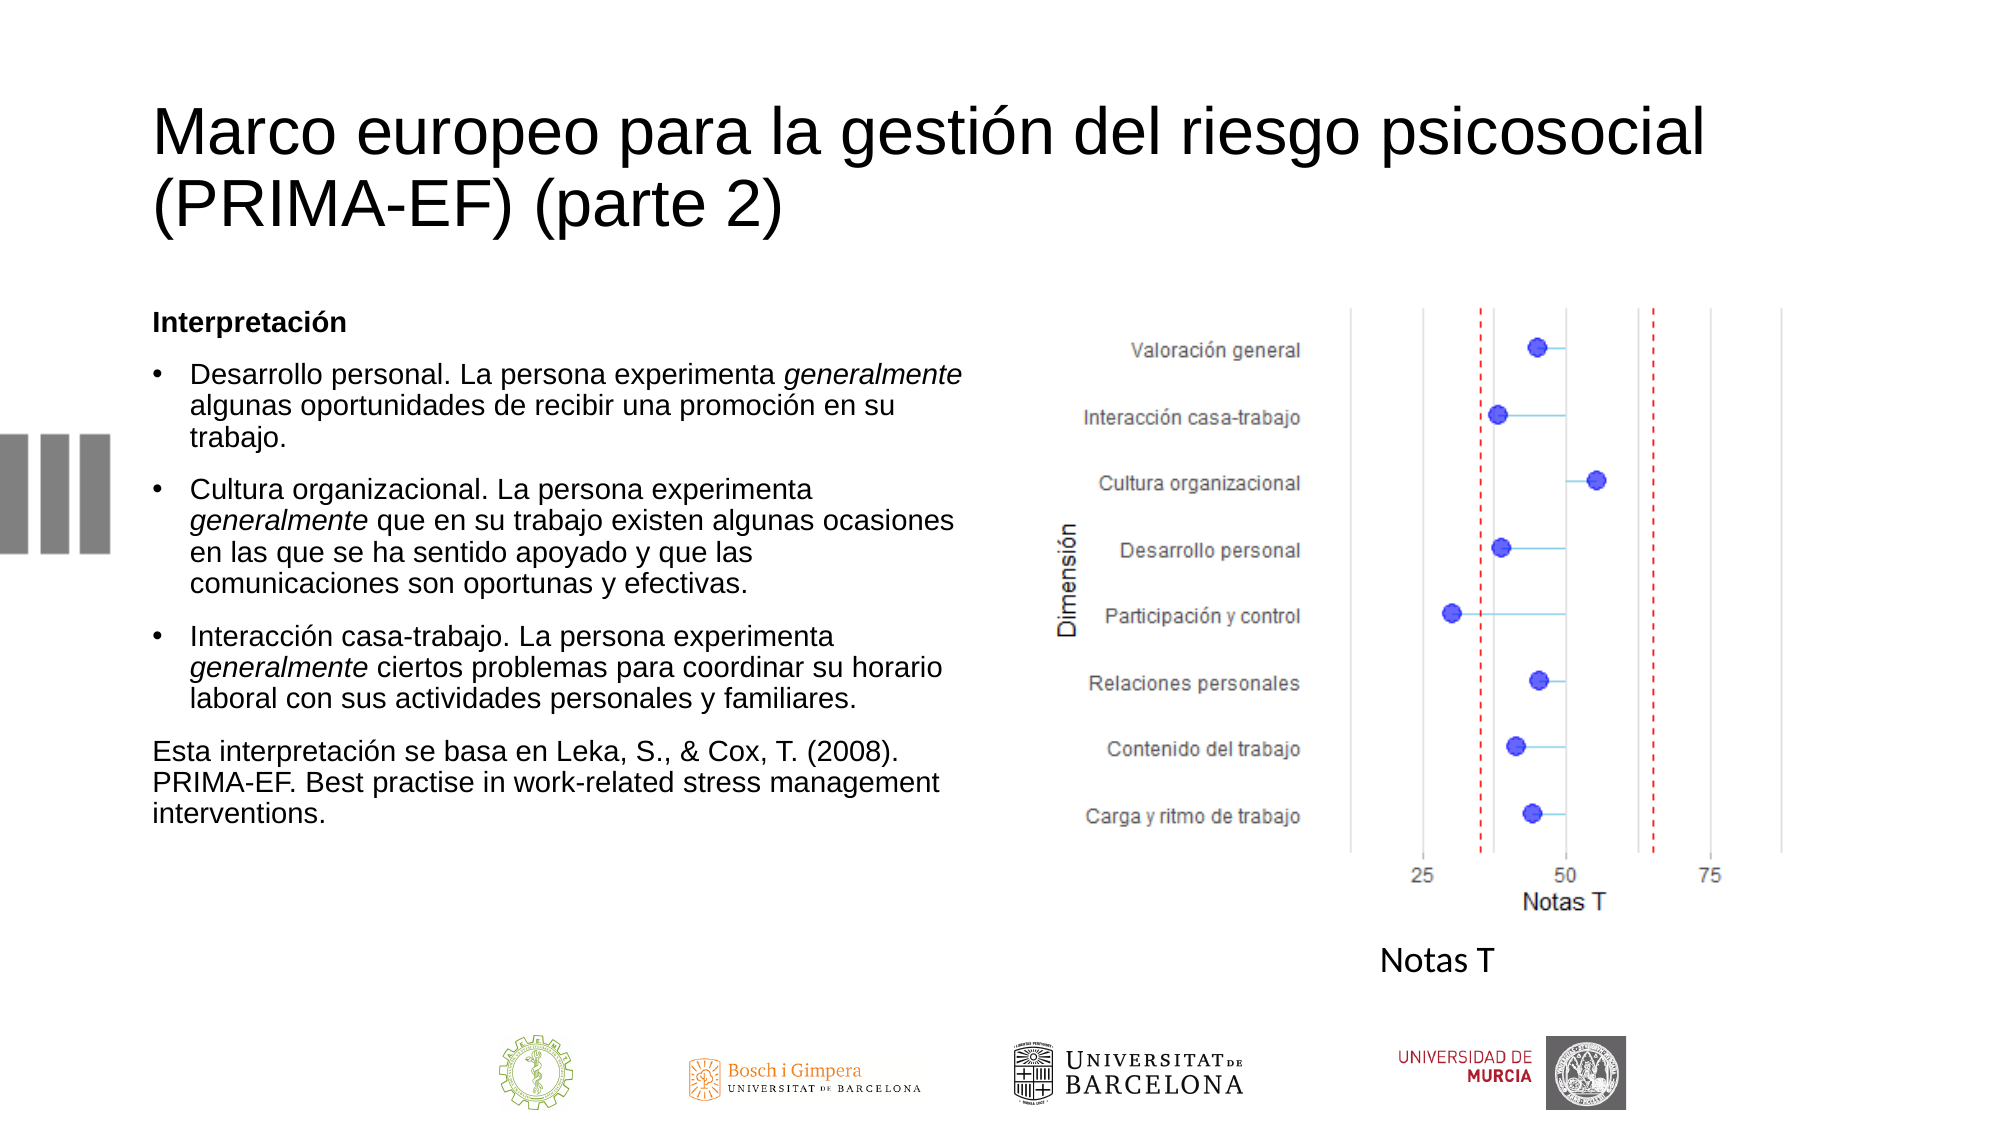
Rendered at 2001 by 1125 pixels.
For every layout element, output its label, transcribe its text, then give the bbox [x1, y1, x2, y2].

picture [1043, 297, 1832, 928]
title Marco europeo para la gestión del riesgo psicosocial (PRIMA-EF) (parte 2) [137, 59, 1863, 278]
picture [684, 1031, 926, 1125]
picture [499, 1035, 573, 1110]
list Interpretación Desarrollo personal. La persona experimenta generalmente algunas oportunidades de recibir una promoción en su trabajo. Cultura organizacional. La persona experimenta generalmente que en su trabajo existen algunas ocasiones en las que se ha sentido apoyado y que las comunicaciones son oportunas y efectivas. Interacción casa-trabajo. La persona experimenta generalmente ciertos problemas para coordinar su horario laboral con sus actividades personales y familiares. Esta interpretación se basa en Leka, S., & Cox, T. (2008). PRIMA-EF. Best practise in work-related stress management interventions. [137, 299, 988, 1014]
picture [1014, 1042, 1243, 1105]
text_box Notas T [1012, 927, 1863, 1011]
picture [1331, 1036, 1627, 1110]
picture [0, 420, 123, 563]
